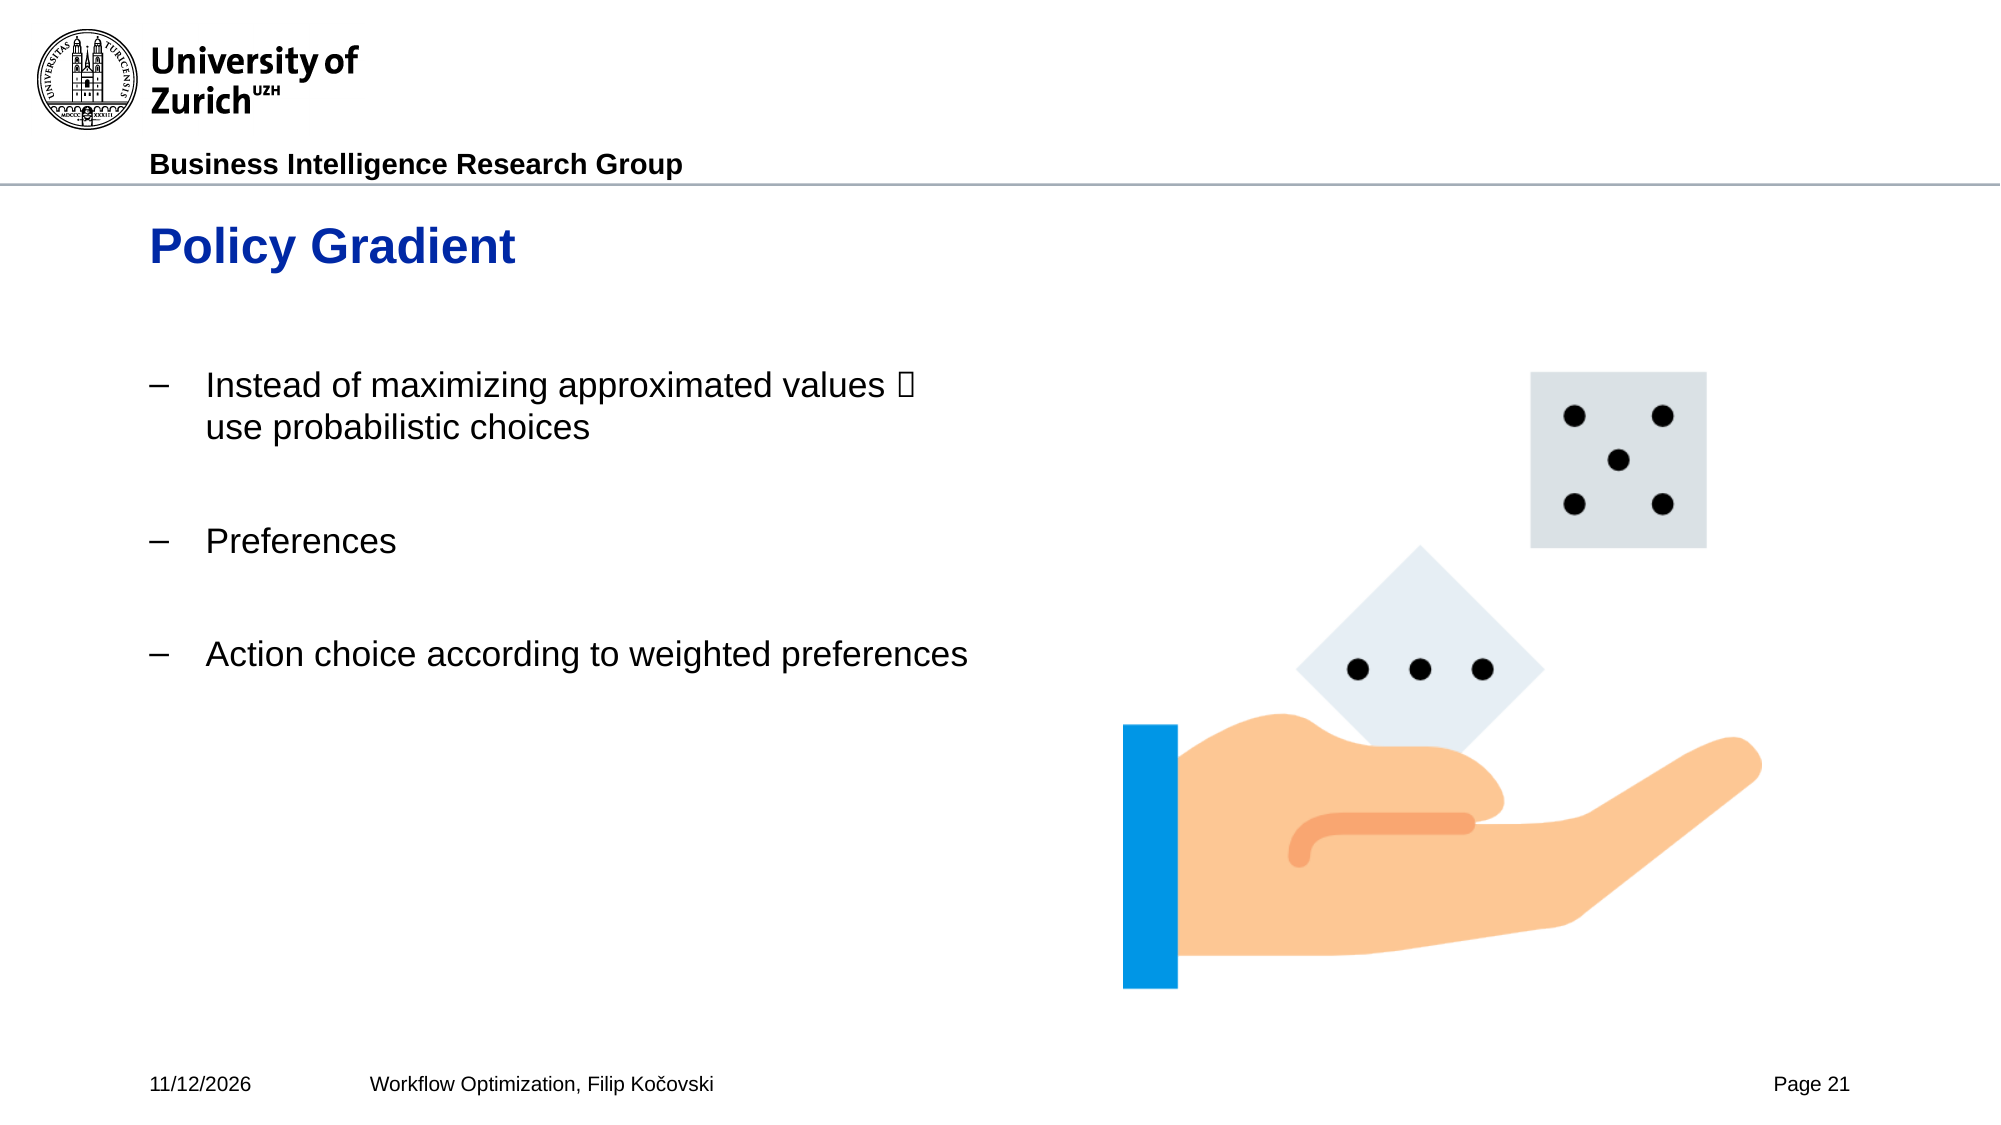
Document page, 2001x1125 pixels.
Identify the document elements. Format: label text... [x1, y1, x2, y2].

footer Workflow Optimization, Filip Kočovski [369, 1070, 1520, 1106]
slide_number Page 21 [1714, 1070, 1851, 1106]
title Policy Gradient [149, 208, 1851, 338]
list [1123, 361, 1762, 1000]
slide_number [149, 1070, 354, 1106]
picture [31, 23, 365, 136]
